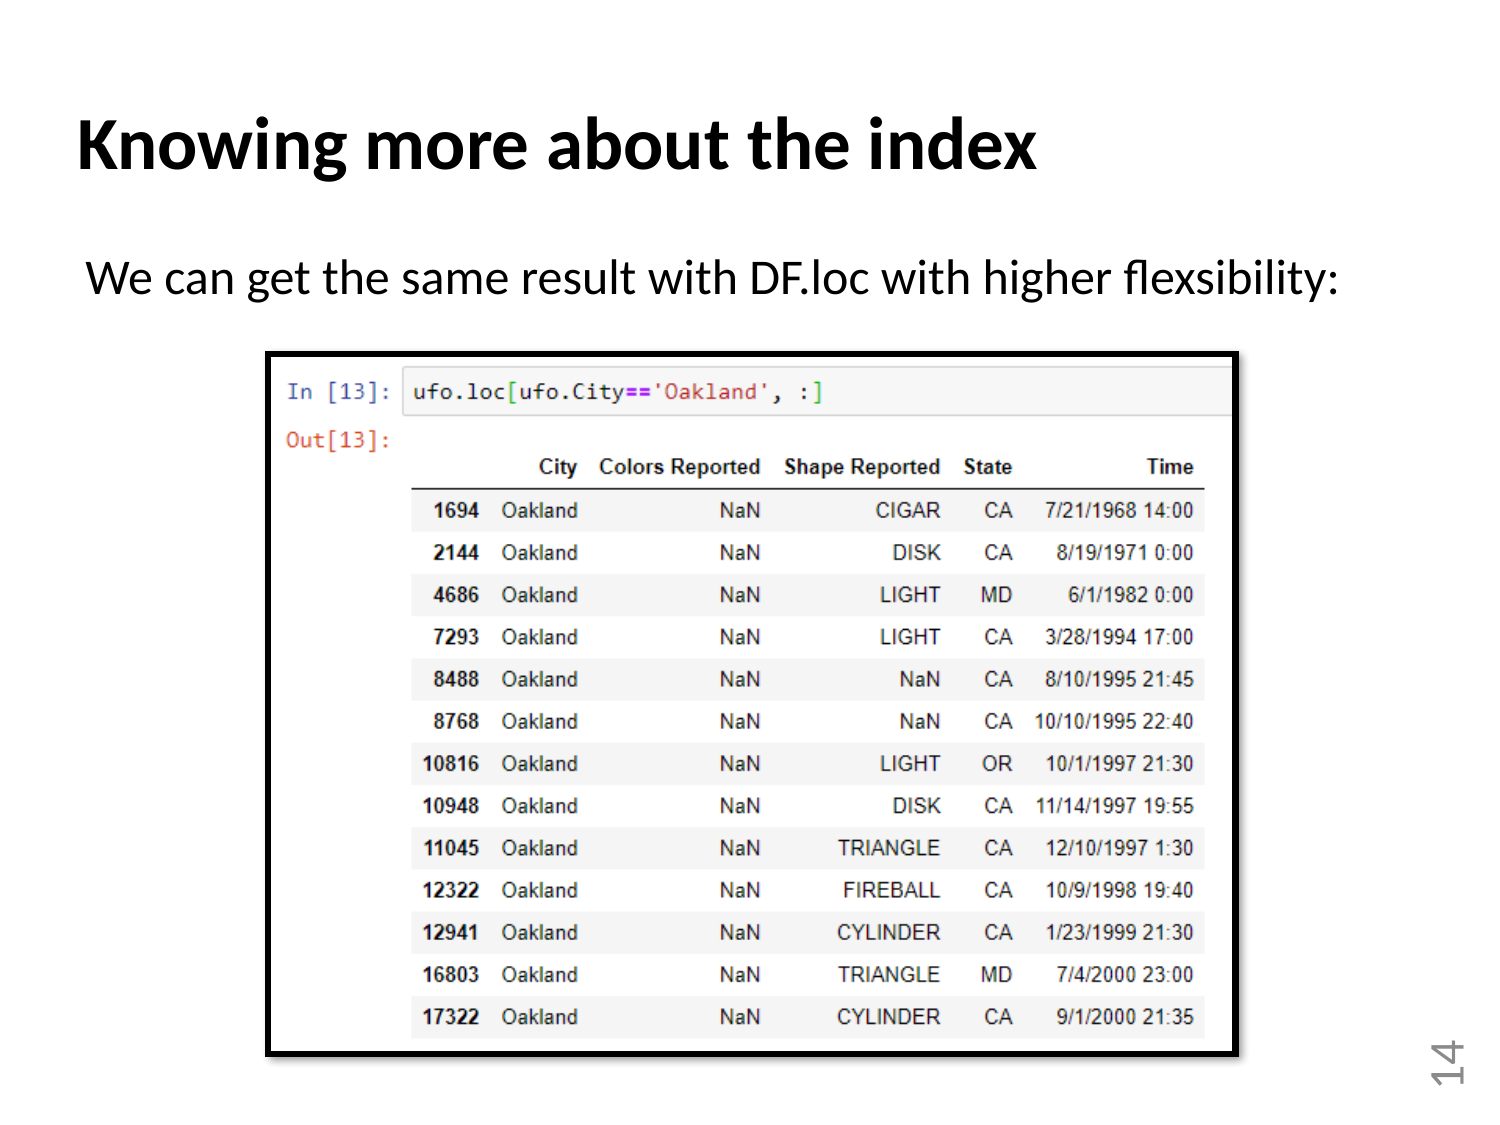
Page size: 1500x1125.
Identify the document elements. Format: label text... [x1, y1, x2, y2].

text_box Knowing more about the index [62, 87, 1450, 193]
picture [271, 356, 1233, 1052]
text_box We can get the same result with DF.loc with higher flexsibility: [70, 237, 1434, 313]
slide_number 14 [1412, 1025, 1475, 1125]
